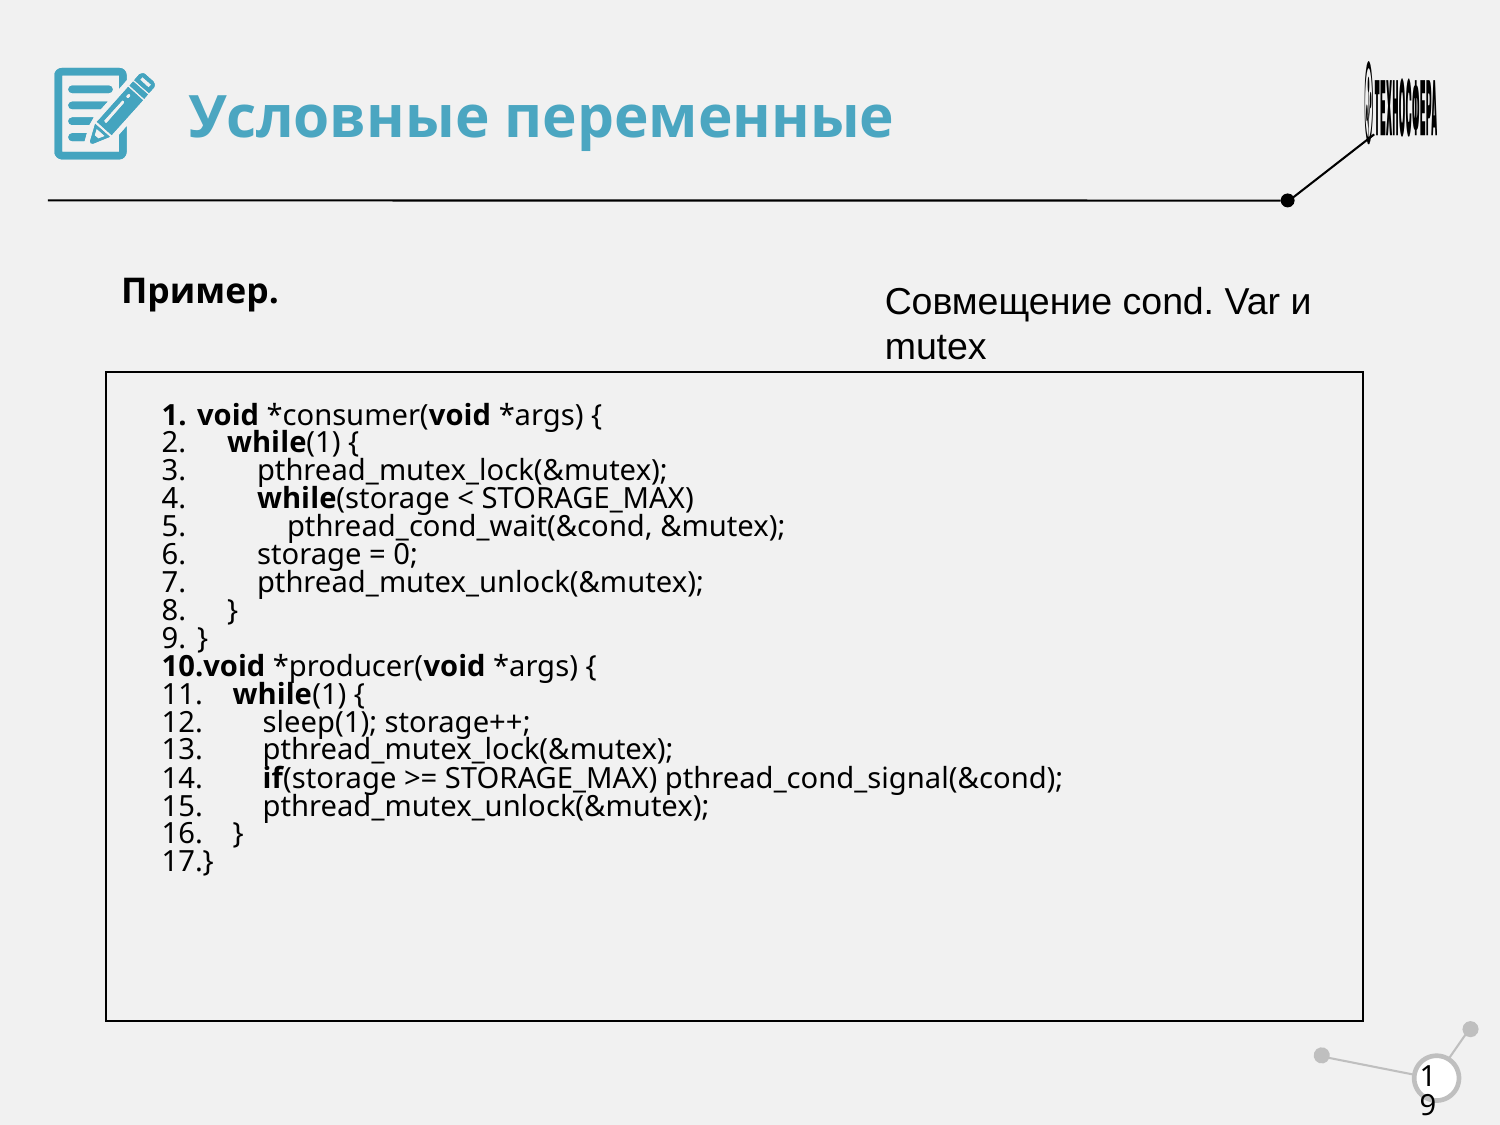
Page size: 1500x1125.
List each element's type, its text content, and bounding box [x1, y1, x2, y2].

picture [1363, 24, 1442, 185]
text_box void *consumer(void *args) { while(1) { pthread_mutex_lock(&mutex); while(storage < STORAGE_MAX) pthread_cond_wait(&cond, &mutex); storage = 0; pthread_mutex_unlock(&mutex); } } void *producer(void *args) { while(1) { sleep(1); storage++; pthread_mutex_lock(&mutex); if(storage >= STORAGE_MAX) pthread_cond_signal(&cond); pthread_mutex_unlock(&mutex); } } [146, 395, 1338, 1000]
text_box Пример. [106, 241, 1364, 343]
text_box Условные переменные [173, 42, 1281, 185]
text_box <number> [1404, 1047, 1468, 1108]
text_box Совмещение cond. Var и mutex [870, 269, 1439, 327]
